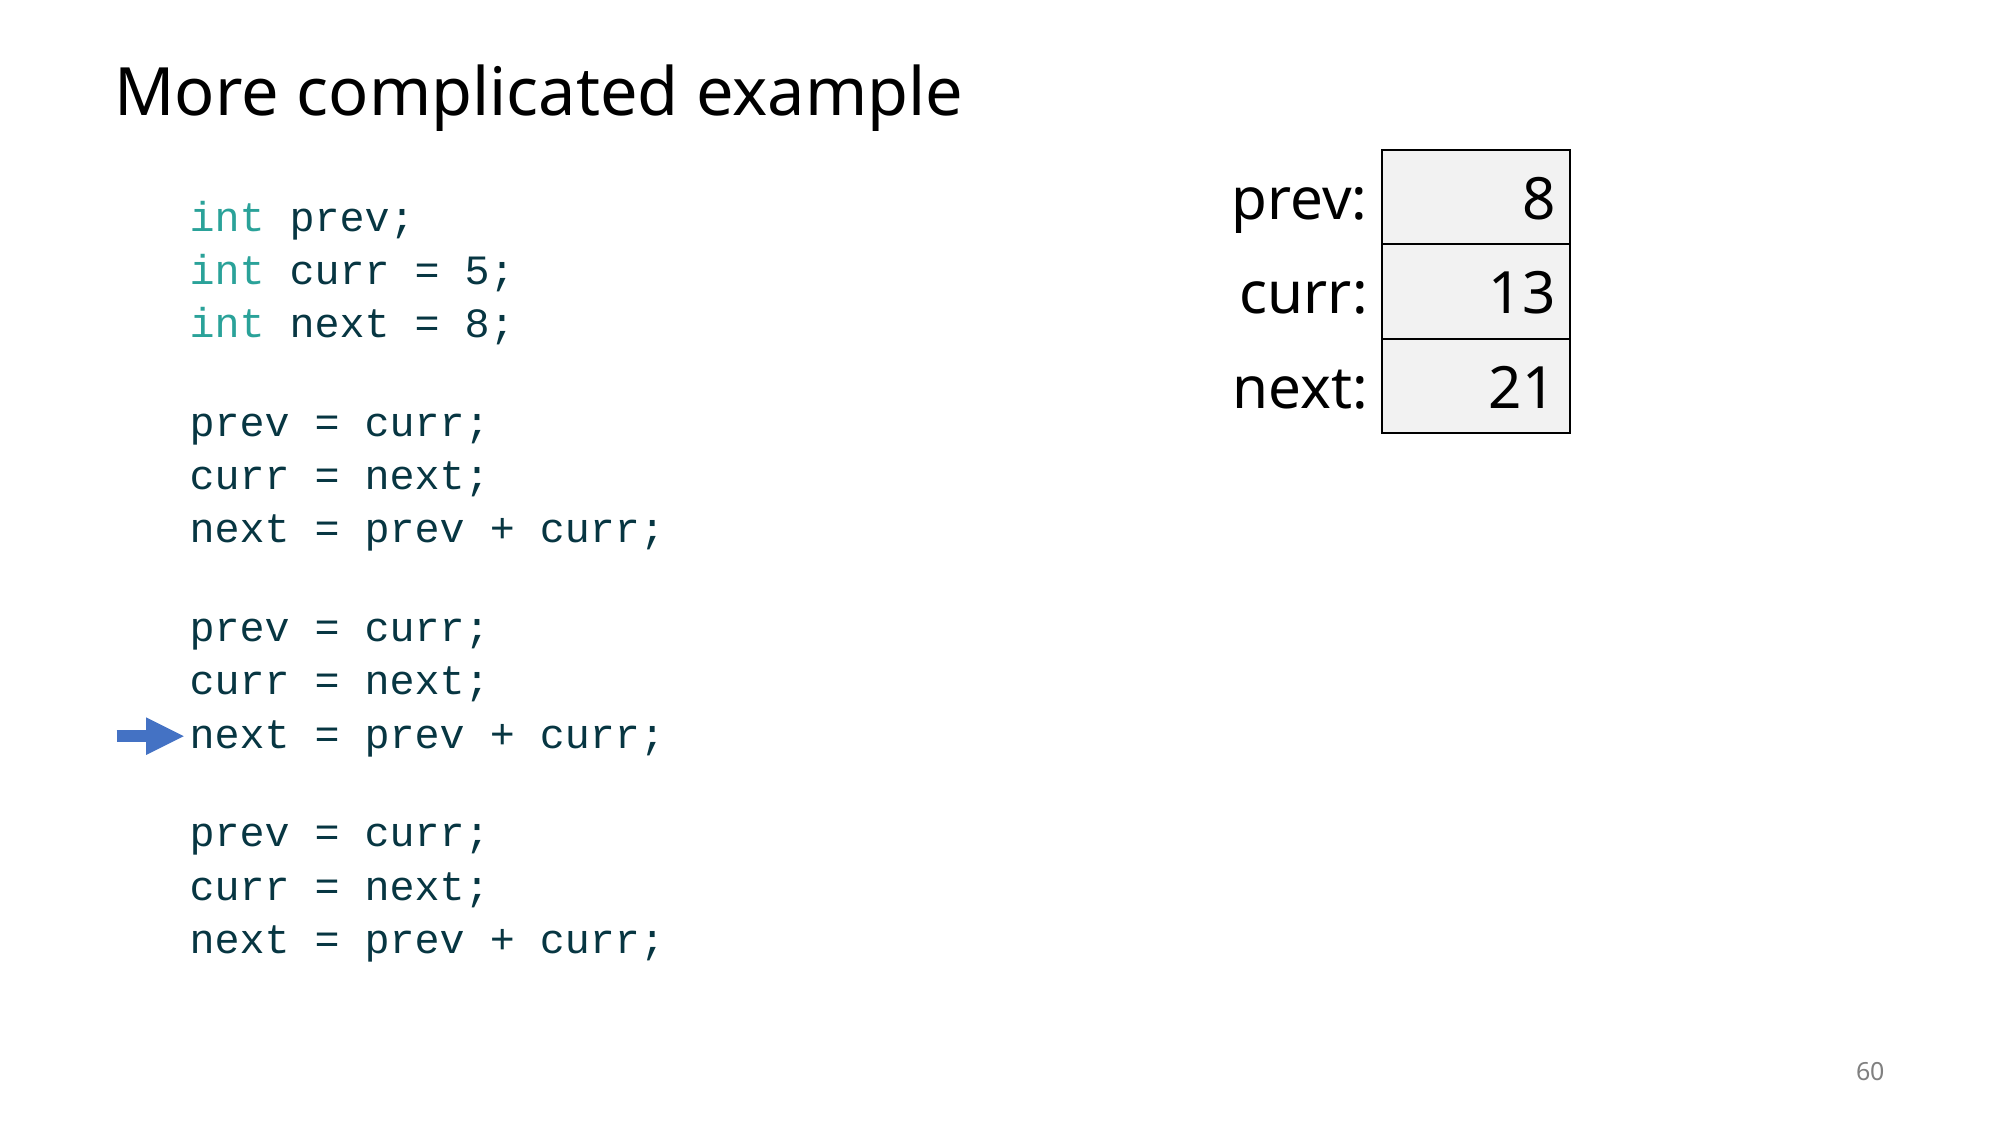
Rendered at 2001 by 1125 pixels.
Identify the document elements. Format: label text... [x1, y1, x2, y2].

table_cell curr: [1194, 244, 1381, 339]
title More complicated example [99, 37, 1900, 150]
table_cell next: [1194, 339, 1381, 433]
table_cell 21 [1383, 340, 1569, 432]
table_header prev: [1194, 150, 1381, 244]
slide_number 60 [1749, 1042, 1900, 1103]
table_cell 13 [1383, 245, 1569, 338]
list int prev; int curr = 5; int next = 8; prev = curr; curr = next; next = prev + curr; prev = curr; curr = next; next = prev + curr; prev = curr; curr = next; next = prev + curr; [99, 187, 1900, 1013]
table_header 8 [1383, 151, 1569, 243]
